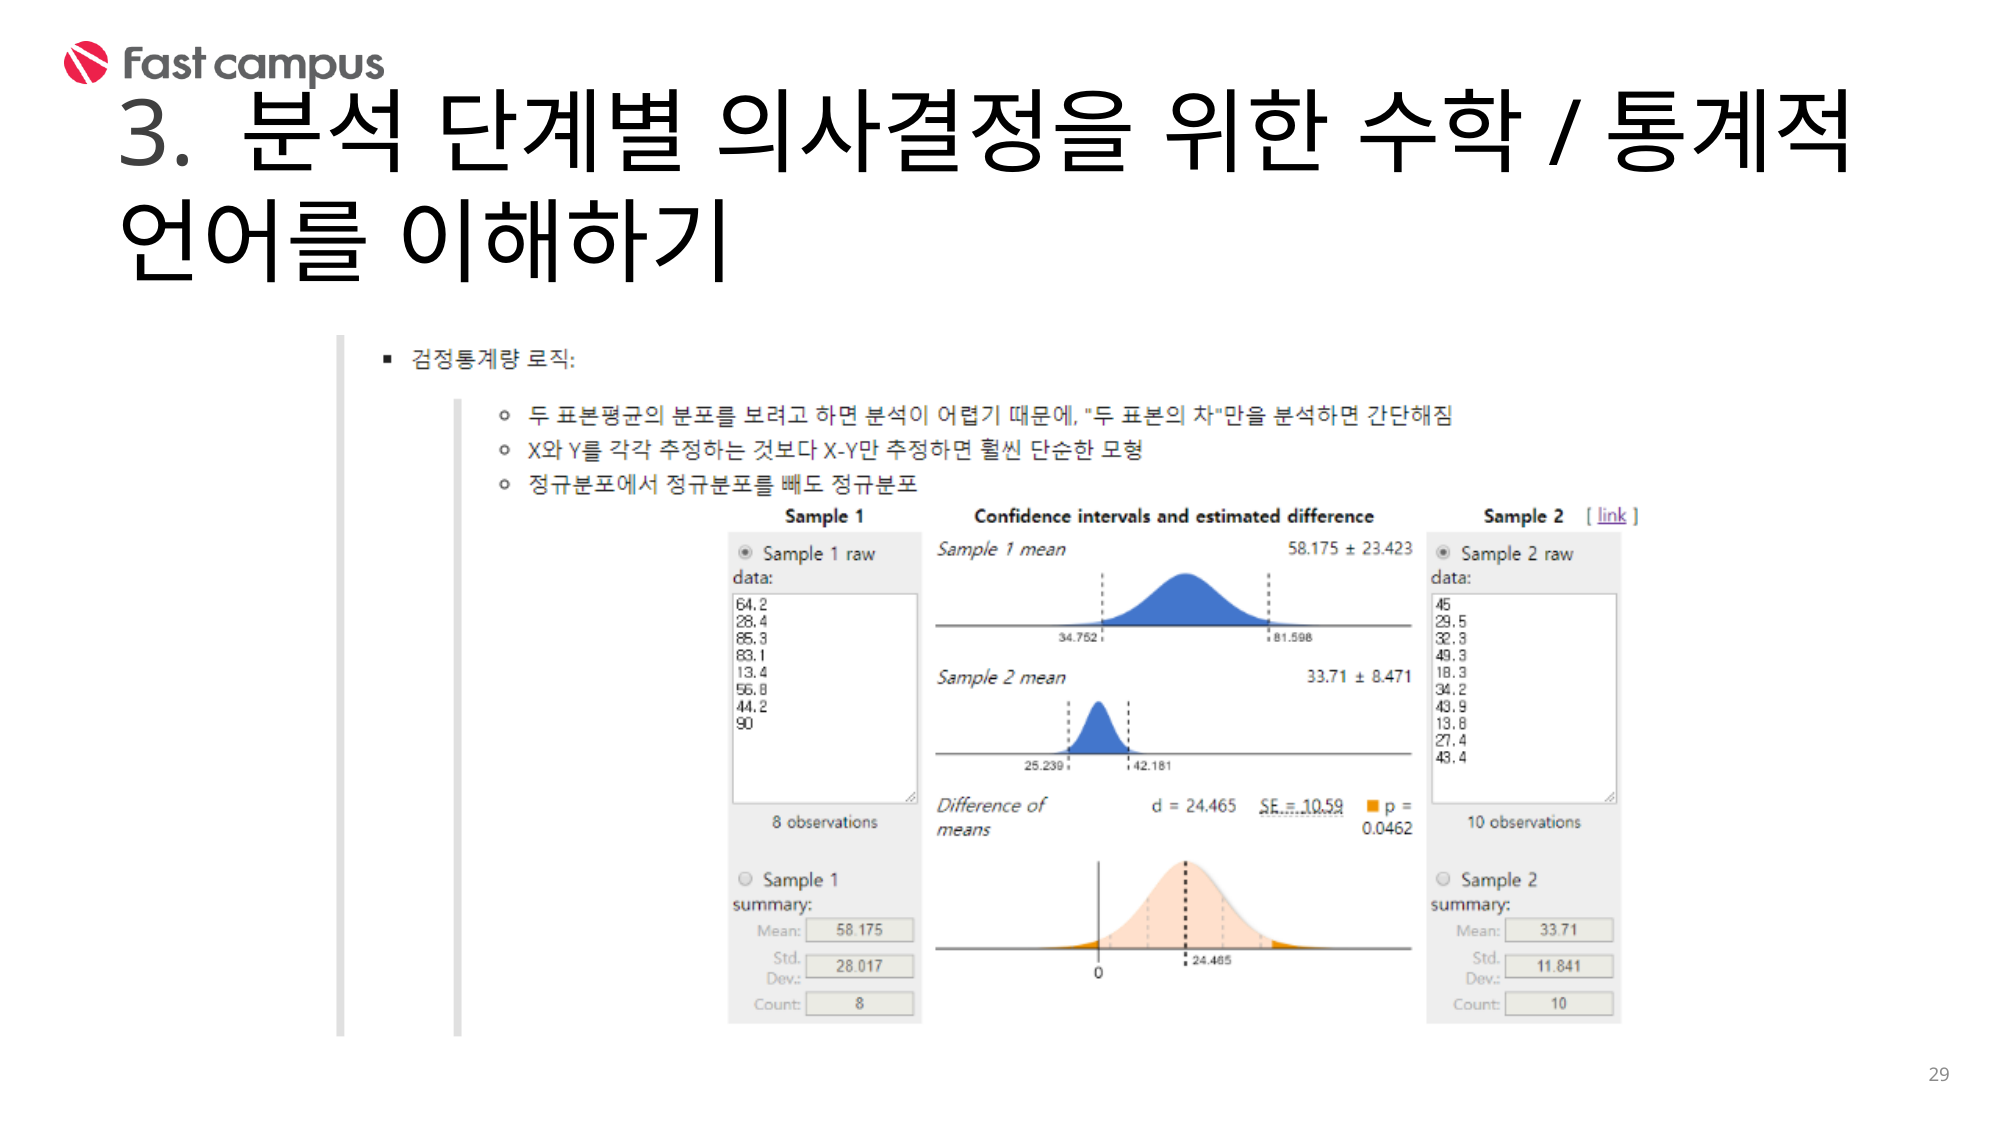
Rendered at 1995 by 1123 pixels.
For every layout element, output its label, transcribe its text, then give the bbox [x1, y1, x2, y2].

slide_number 29 [1502, 1045, 1969, 1106]
picture [307, 335, 1688, 1046]
picture [64, 41, 384, 89]
title 3. 분석 단계별 의사결정을 위한 수학/통계적 언어를 이해하기 [99, 90, 1896, 278]
